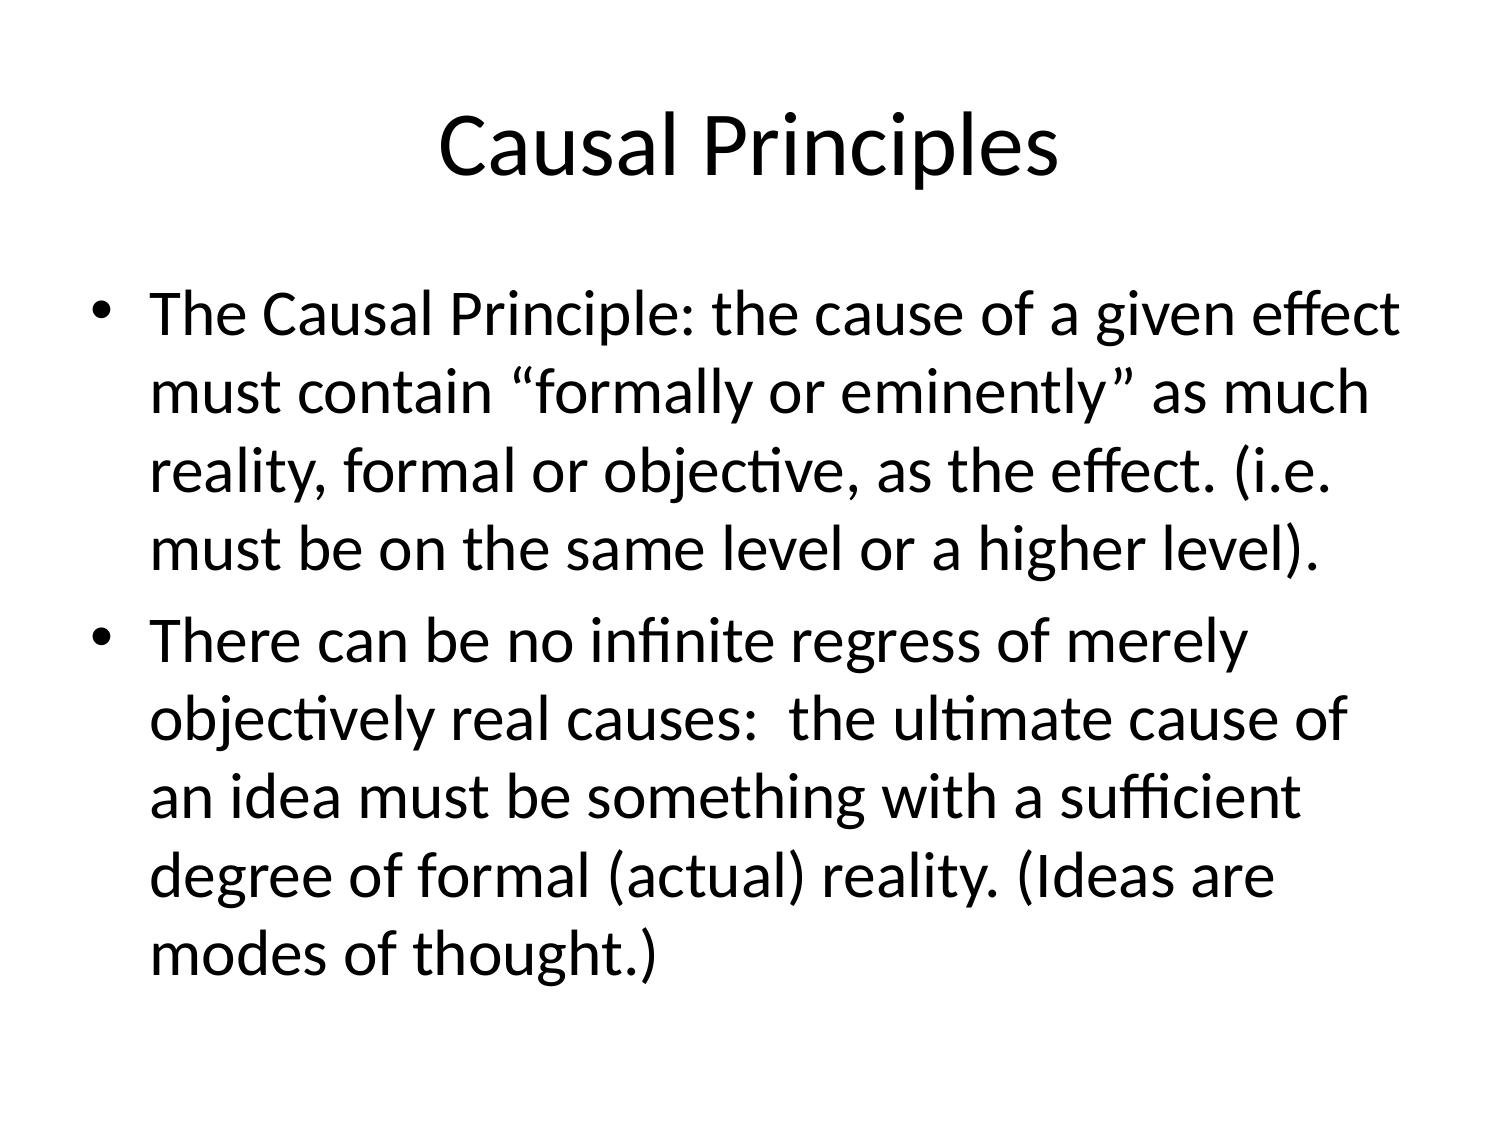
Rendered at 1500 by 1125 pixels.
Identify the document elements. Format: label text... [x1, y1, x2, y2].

list The Causal Principle: the cause of a given effect must contain “formally or eminently” as much reality, formal or objective, as the effect. (i.e. must be on the same level or a higher level). There can be no infinite regress of merely objectively real causes: the ultimate cause of an idea must be something with a sufficient degree of formal (actual) reality. (Ideas are modes of thought.) [75, 262, 1425, 1005]
title Causal Principles [75, 45, 1425, 233]
